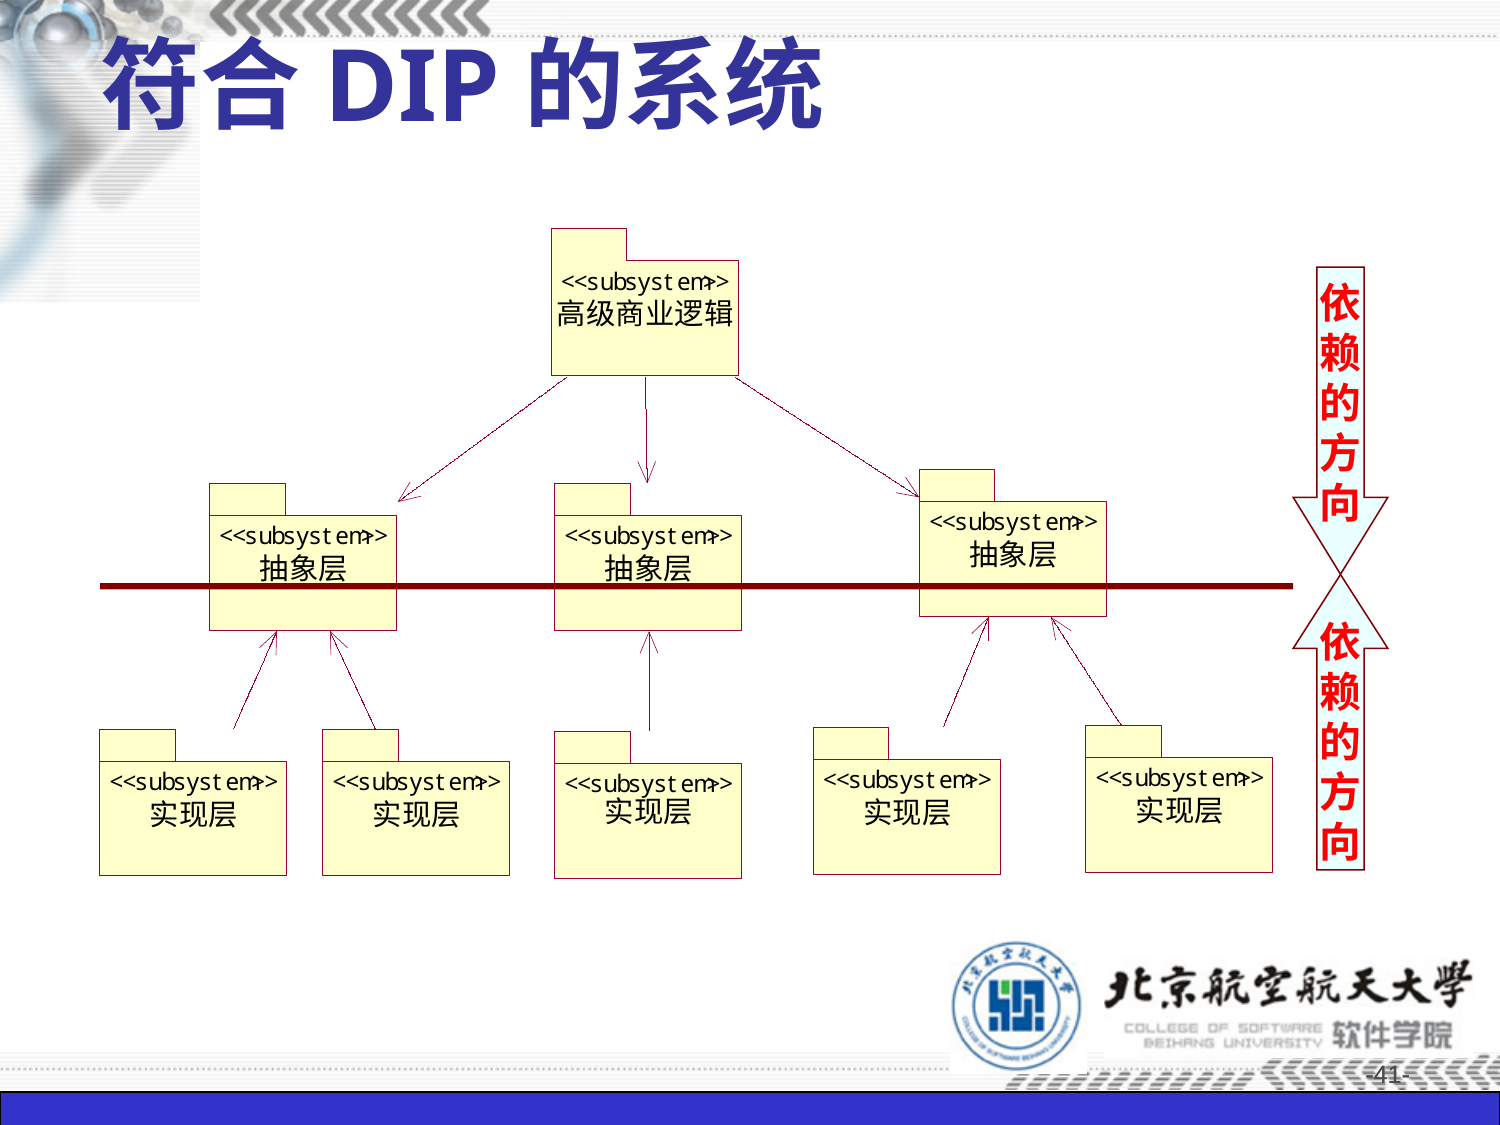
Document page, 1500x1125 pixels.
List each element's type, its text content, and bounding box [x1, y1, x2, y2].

picture [1104, 952, 1500, 1090]
title 符合DIP的系统 [85, 42, 1388, 149]
picture [0, 0, 1500, 915]
text_box -41- [1074, 1051, 1425, 1125]
text_box 依 赖 的 方 向 [1340, 267, 1388, 574]
picture [0, 940, 1087, 1090]
text_box 依 赖 的 方 向 [1340, 574, 1388, 870]
